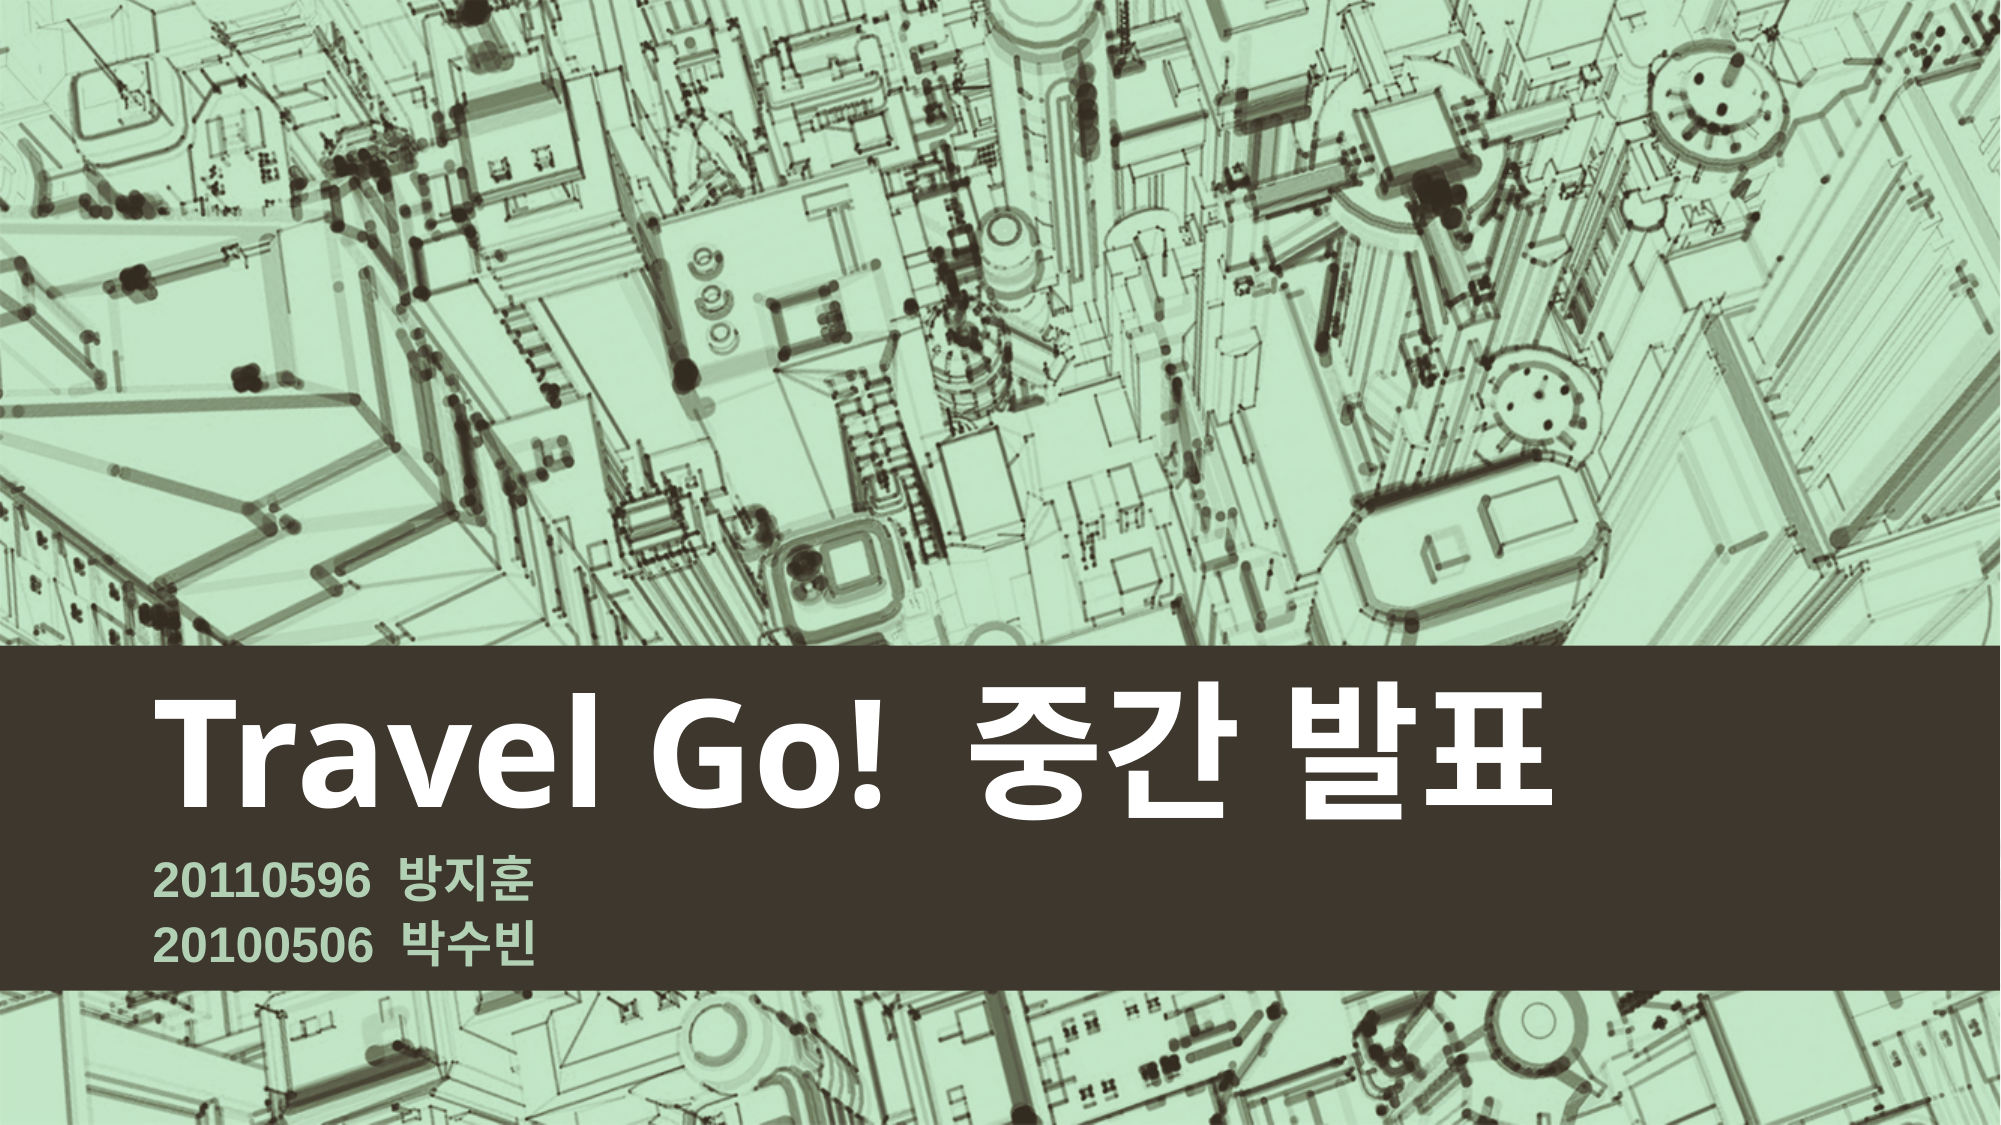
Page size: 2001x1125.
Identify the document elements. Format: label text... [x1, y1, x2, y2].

picture [0, 0, 2001, 1125]
title Travel Go! 중간 발표 [137, 656, 1863, 847]
subtitle 20110596 방지훈 20100506 박수빈 [137, 847, 1863, 936]
